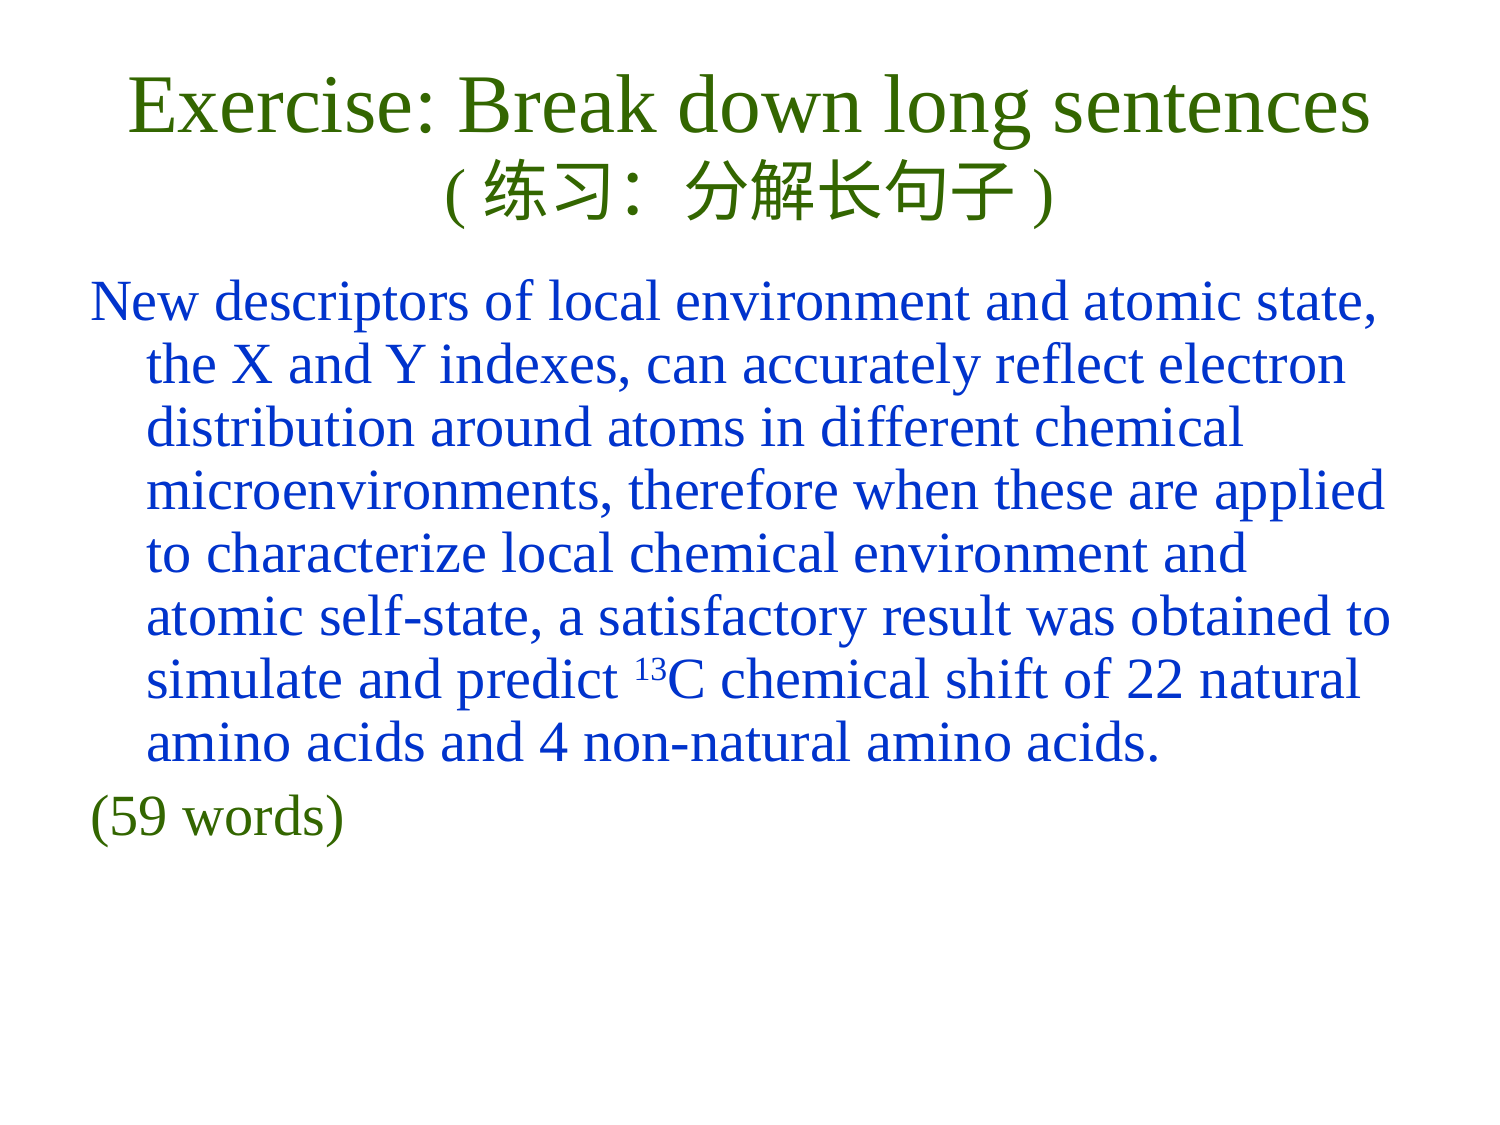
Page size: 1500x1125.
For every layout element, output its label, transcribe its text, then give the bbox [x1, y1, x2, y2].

title Exercise: Break down long sentences (练习：分解长句子) [74, 44, 1426, 233]
list New descriptors of local environment and atomic state, the X and Y indexes, can accurately reflect electron distribution around atoms in different chemical microenvironments, therefore when these are applied to characterize local chemical environment and atomic self-state, a satisfactory result was obtained to simulate and predict 13C chemical shift of 22 natural amino acids and 4 non-natural amino acids. (59 words) [74, 262, 1426, 1006]
